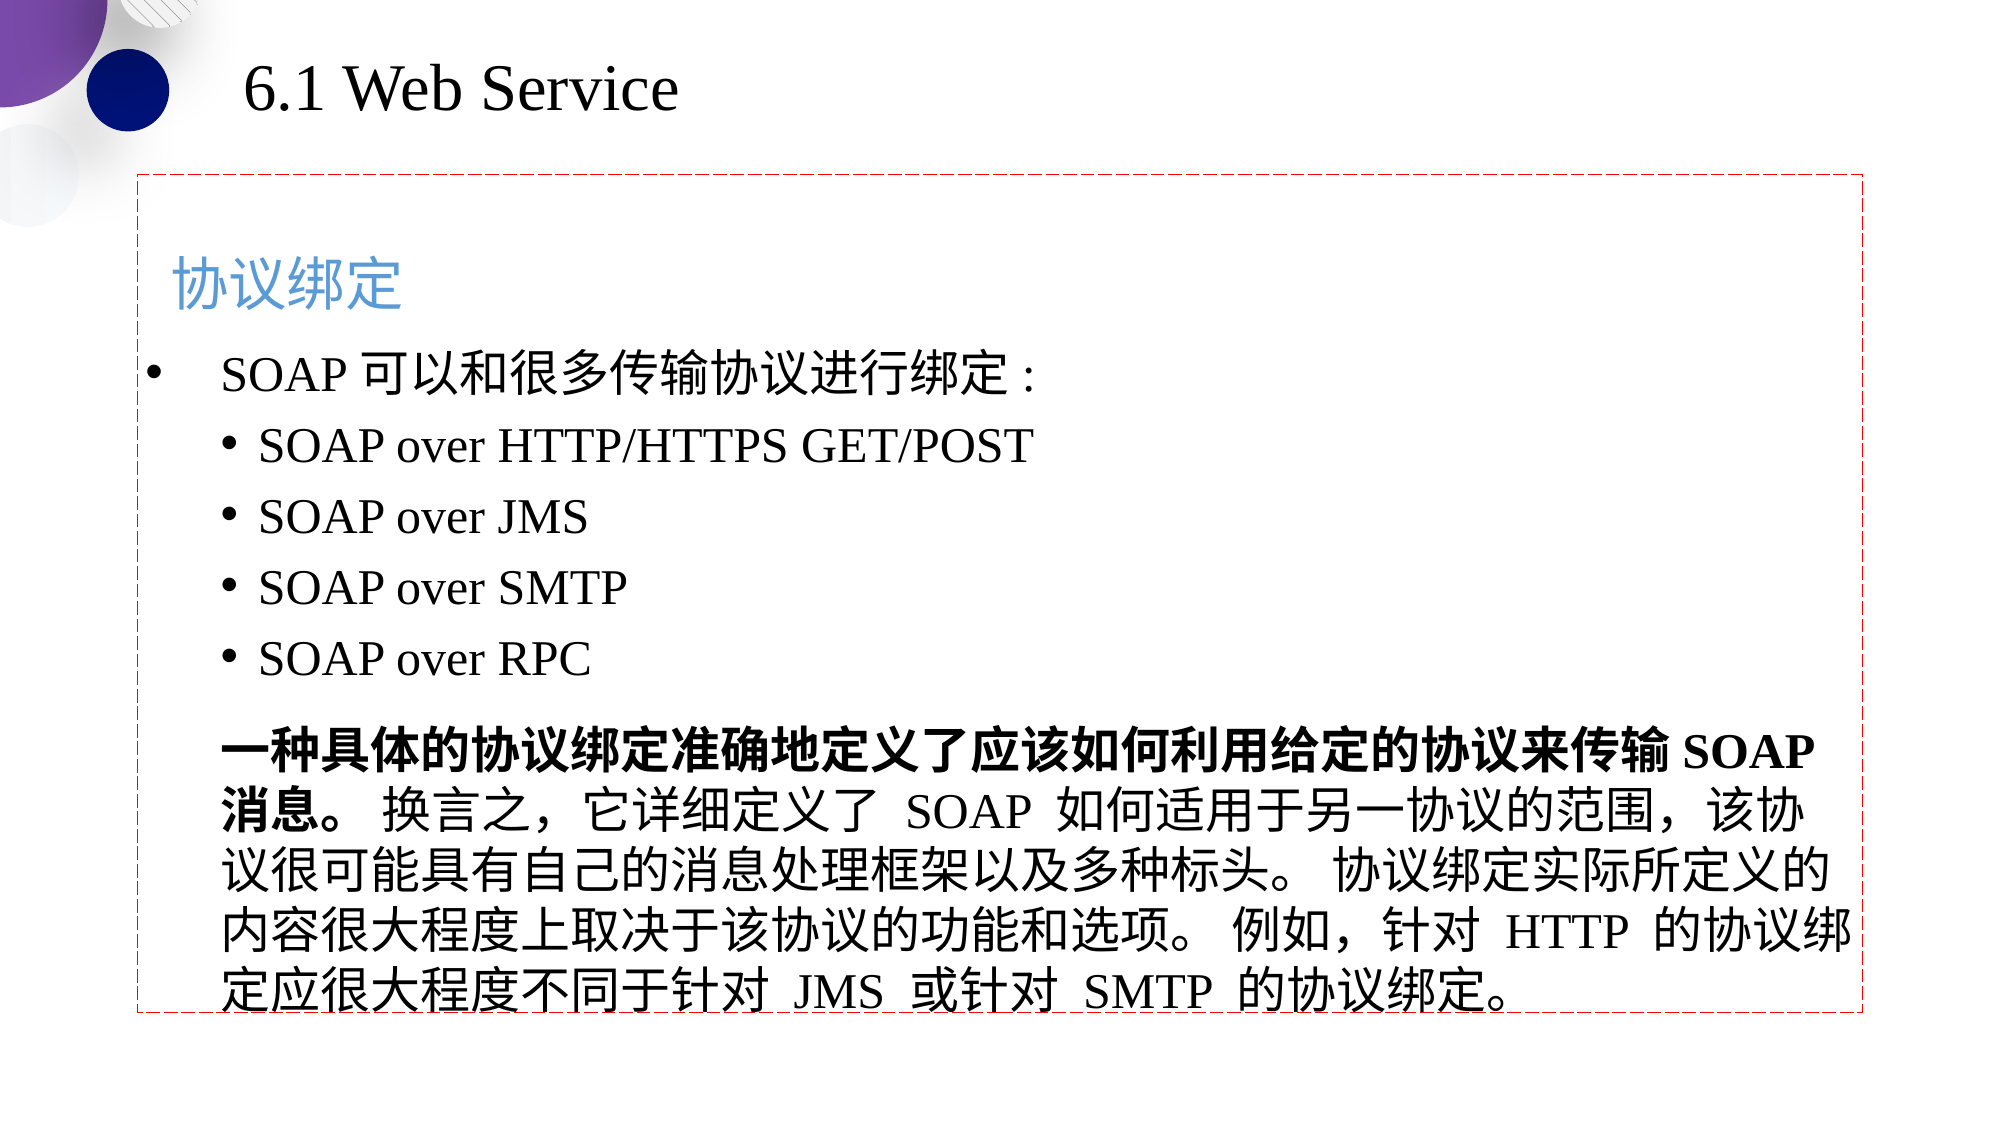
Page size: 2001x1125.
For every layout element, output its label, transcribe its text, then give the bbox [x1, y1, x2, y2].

text_box 6.1 Web Service [235, 39, 1863, 139]
list SOAP可以和很多传输协议进行绑定: SOAP over HTTP/HTTPS GET/POST SOAP over JMS SOAP over SMTP SOAP over RPC 一种具体的协议绑定准确地定义了应该如何利用给定的协议来传输SOAP 消息。 换言之，它详细定义了 SOAP 如何适用于另一协议的范围，该协议很可能具有自己的消息处理框架以及多种标头。 协议绑定实际所定义的内容很大程度上取决于该协议的功能和选项。 例如，针对 HTTP 的协议绑定应很大程度不同于针对 JMS 或针对 SMTP 的协议绑定。 [137, 174, 1863, 1013]
